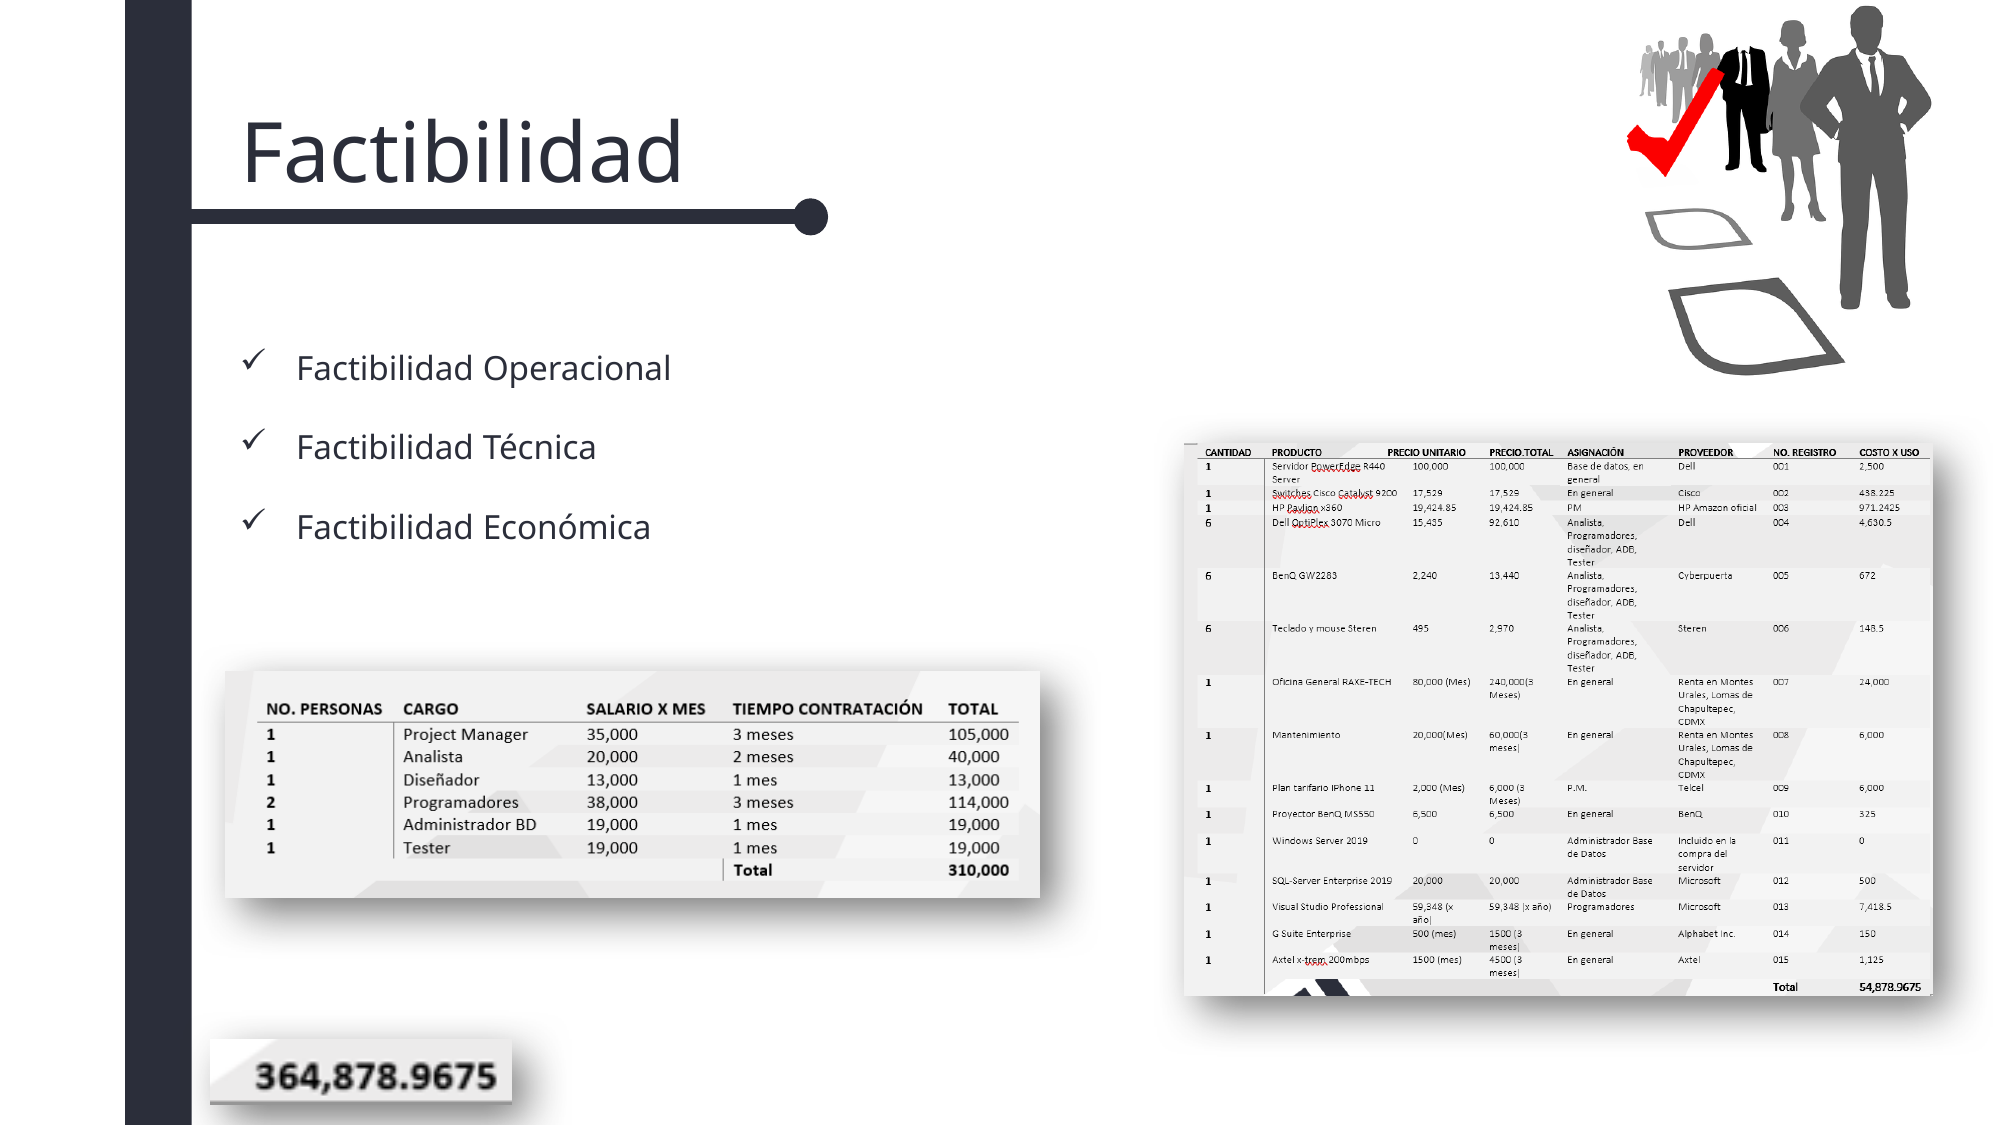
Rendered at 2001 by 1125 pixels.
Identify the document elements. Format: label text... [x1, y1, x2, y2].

picture [1184, 443, 1933, 996]
text_box Factibilidad Operacional Factibilidad Técnica Factibilidad Económica [224, 339, 1696, 644]
picture [1606, 4, 1933, 385]
picture [224, 671, 1040, 898]
title Factibilidad [225, 103, 1606, 222]
text_box [182, 209, 791, 224]
picture [210, 1039, 512, 1105]
text_box [790, 195, 831, 239]
text_box [122, 0, 194, 1125]
